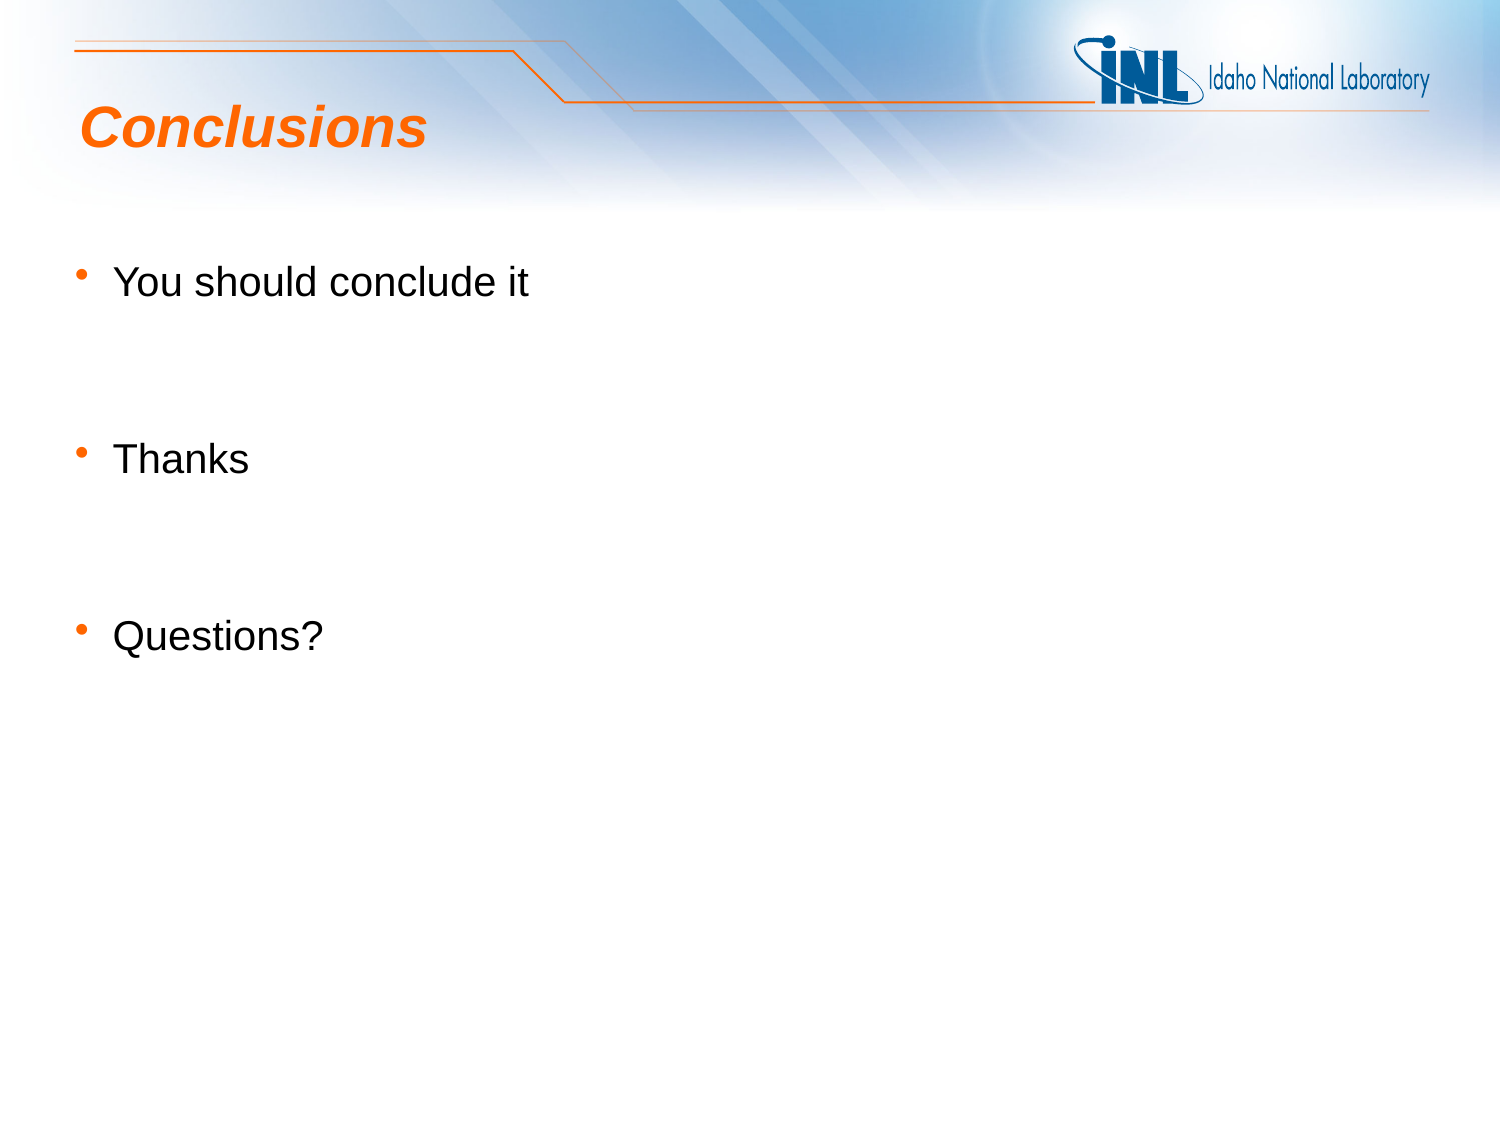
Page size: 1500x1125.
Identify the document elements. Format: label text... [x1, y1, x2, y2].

list You should conclude it Thanks Questions? [74, 261, 1430, 1005]
title Conclusions [79, 99, 1413, 223]
picture [0, 0, 1500, 1125]
